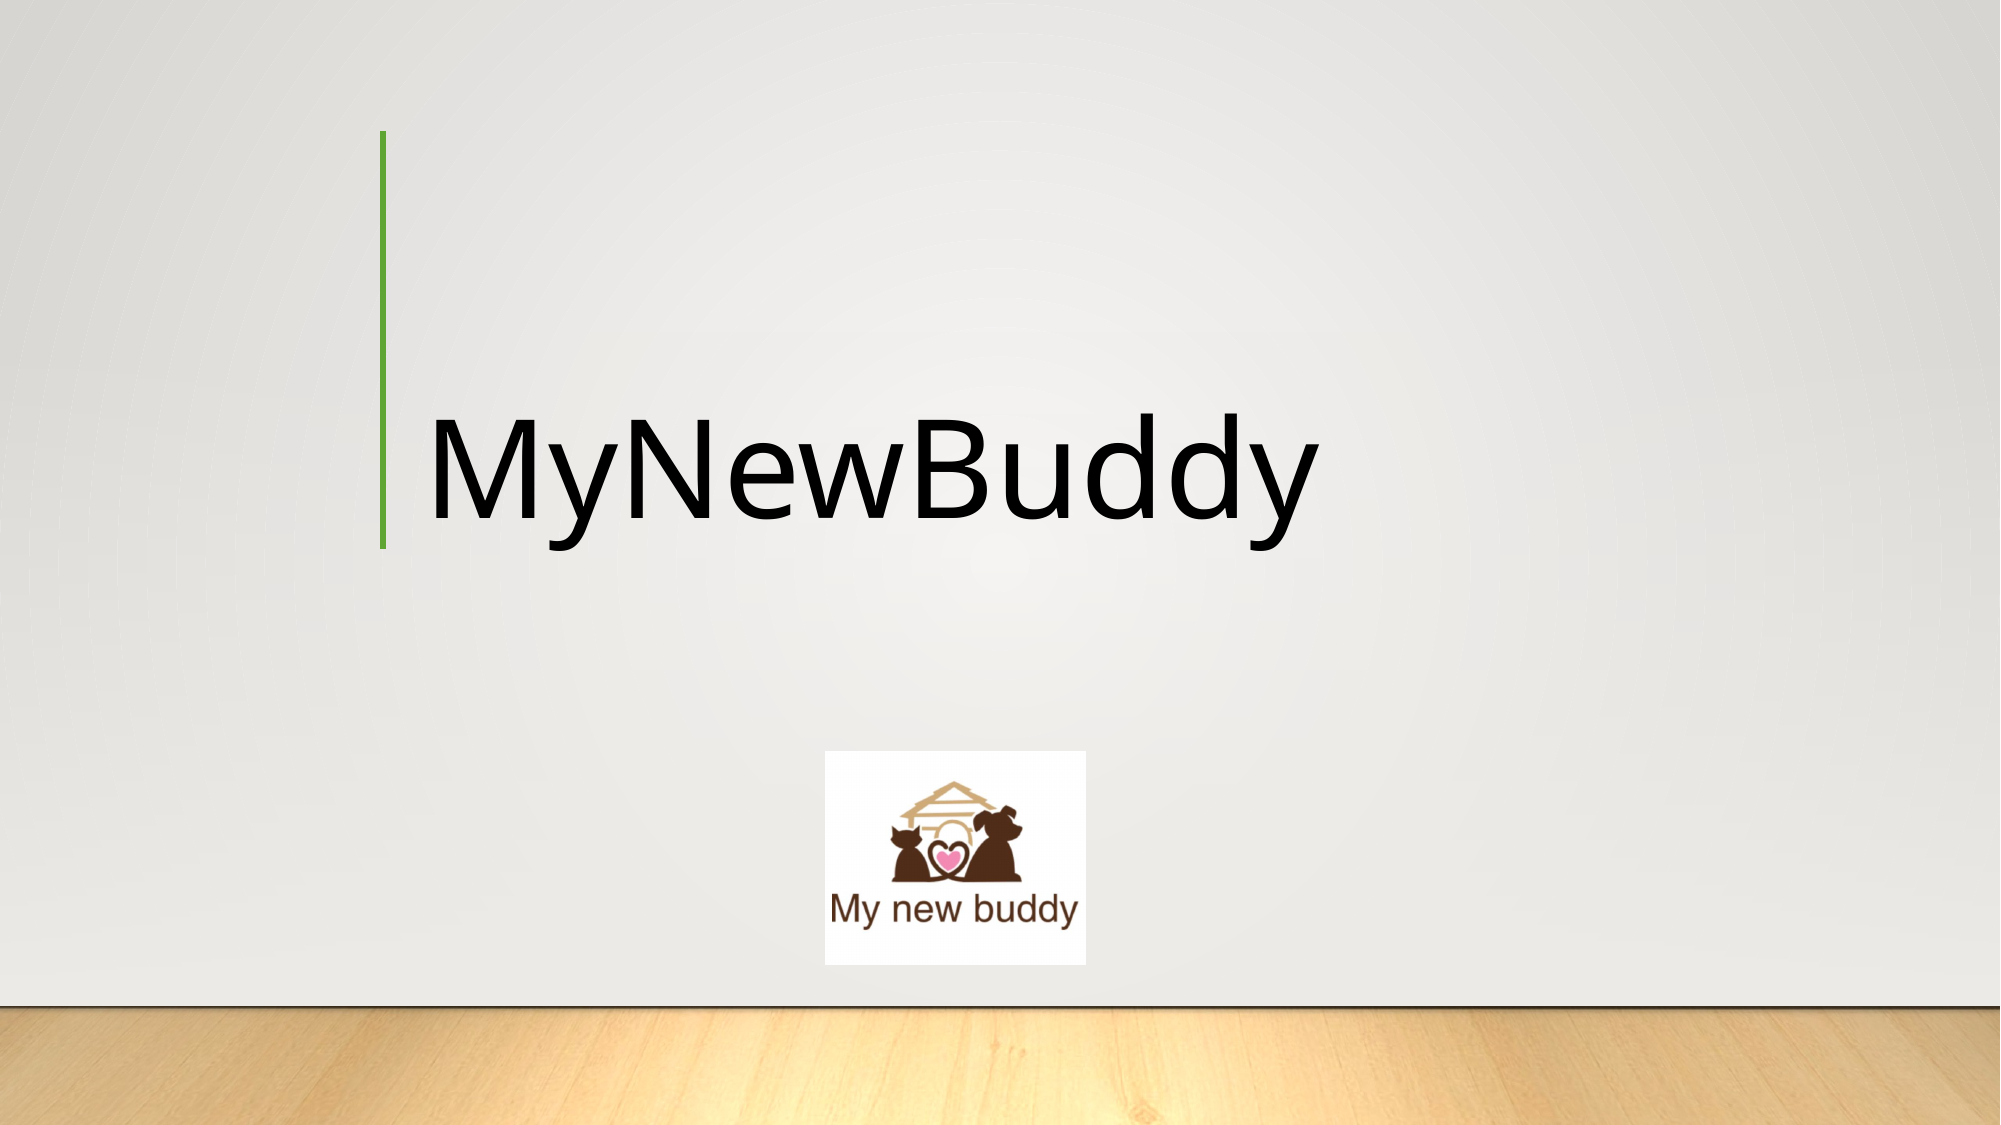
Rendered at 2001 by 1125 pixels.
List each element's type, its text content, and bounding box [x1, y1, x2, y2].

picture [824, 751, 1086, 965]
picture [0, 1006, 2000, 1125]
title MyNewBuddy [408, 131, 1814, 549]
